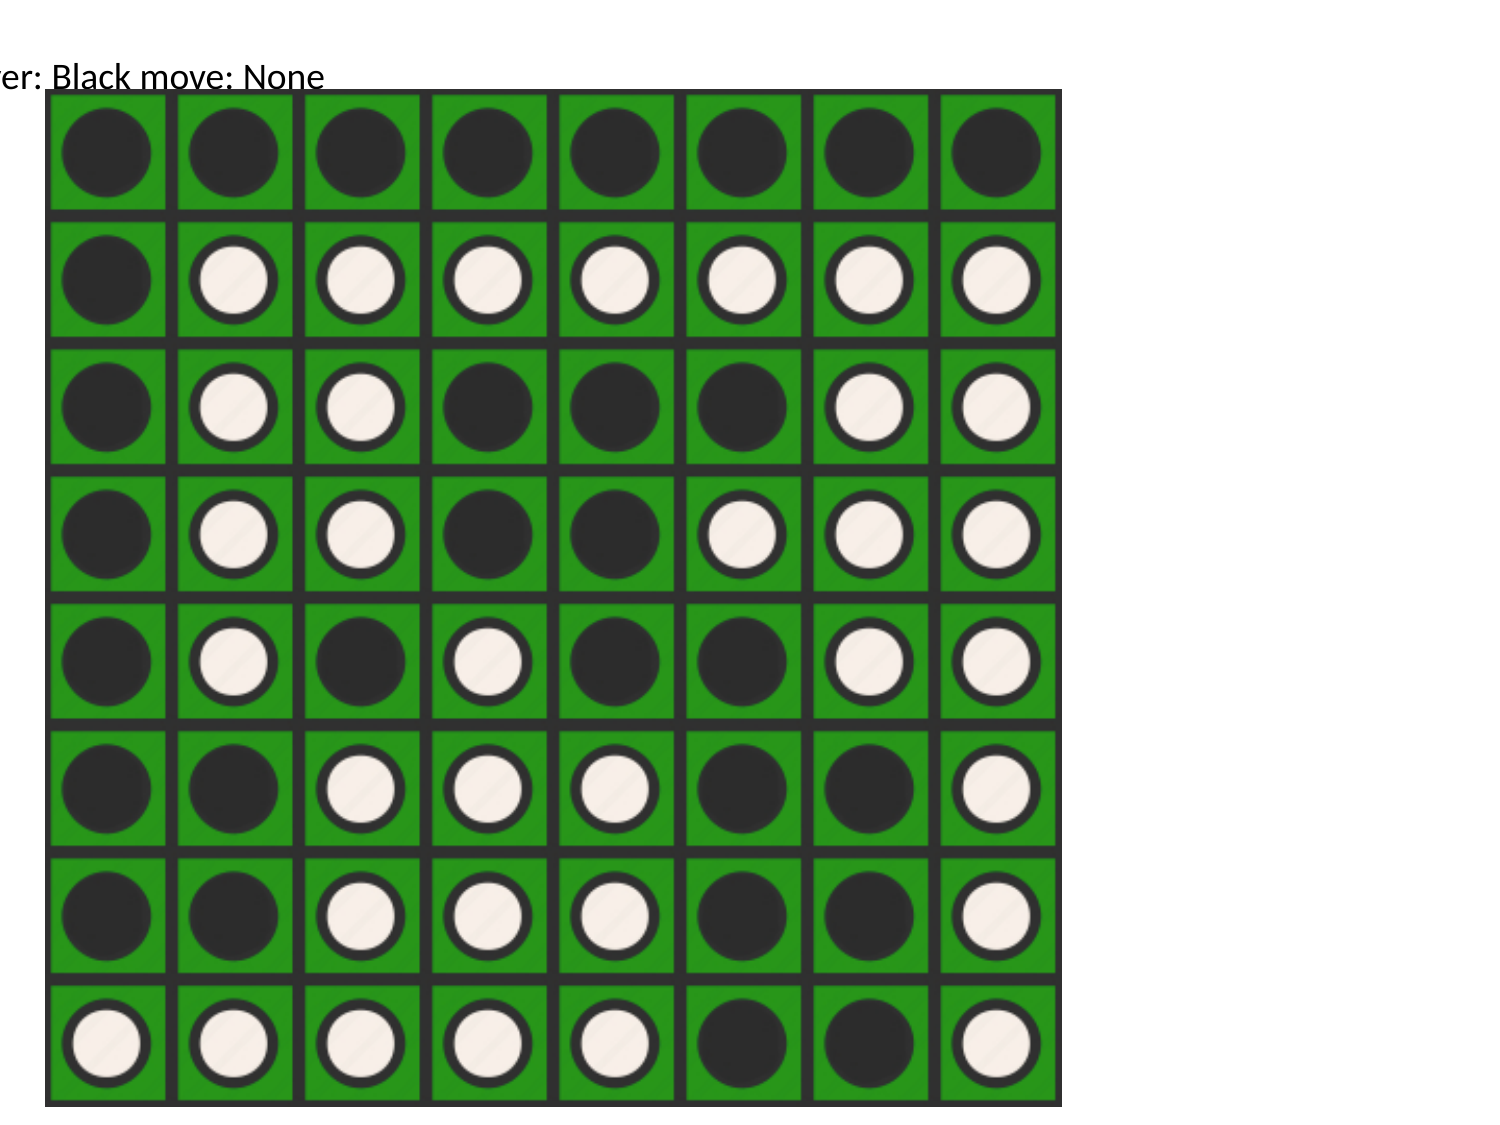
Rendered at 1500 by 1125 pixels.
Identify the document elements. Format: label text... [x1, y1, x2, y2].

text_box turn: 61 player: Black move: None [0, 44, 341, 105]
picture [44, 89, 1062, 1107]
